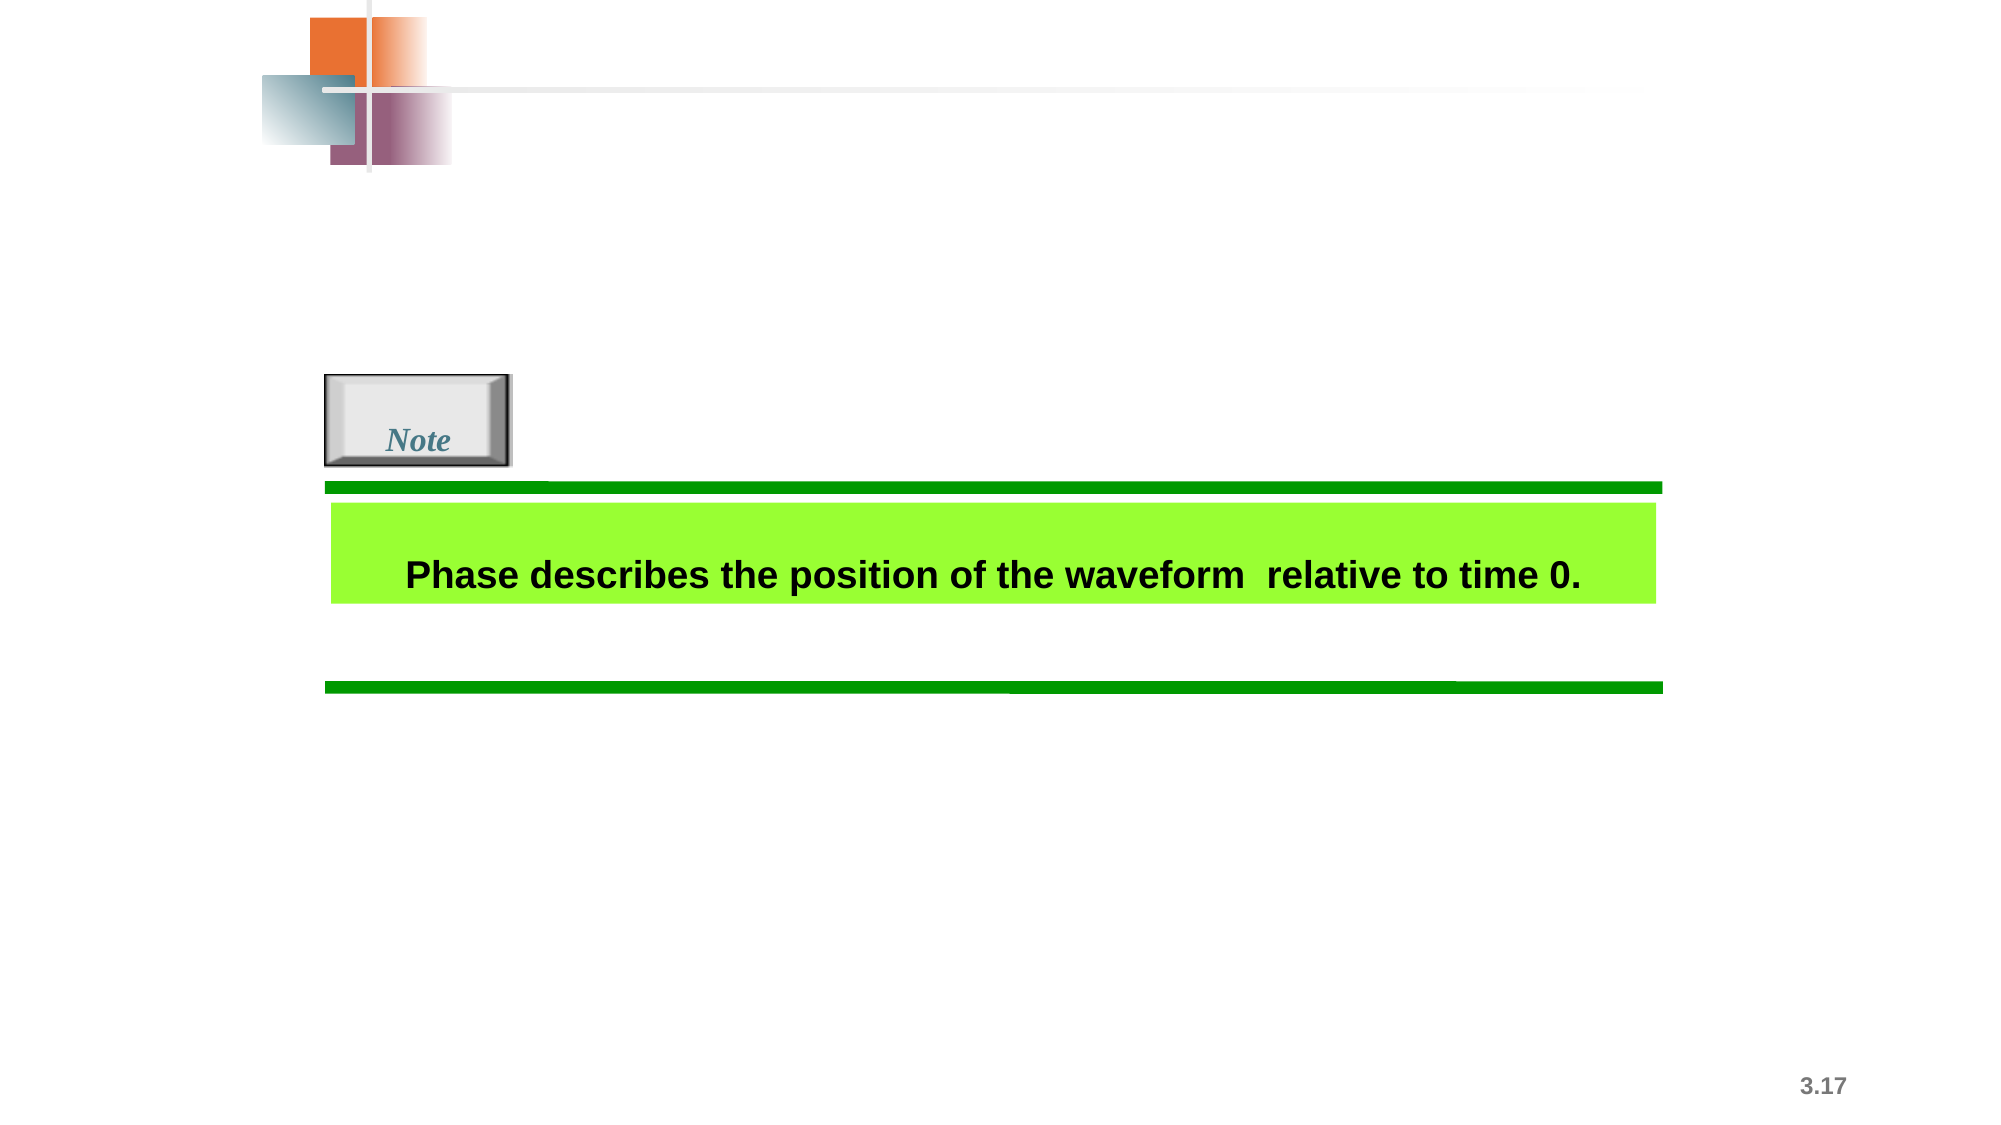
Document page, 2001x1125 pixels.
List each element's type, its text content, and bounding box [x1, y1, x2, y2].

text_box [372, 93, 391, 165]
text_box [322, 87, 1673, 93]
text_box [391, 93, 452, 165]
text_box [262, 75, 355, 145]
text_box [310, 17, 366, 86]
text_box [366, 93, 372, 173]
text_box Phase describes the position of the waveform relative to time 0. [331, 502, 1657, 604]
text_box [372, 17, 427, 86]
text_box [366, 0, 372, 87]
slide_number 3.17 [1412, 1042, 1863, 1103]
text_box [330, 93, 366, 165]
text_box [324, 374, 513, 469]
